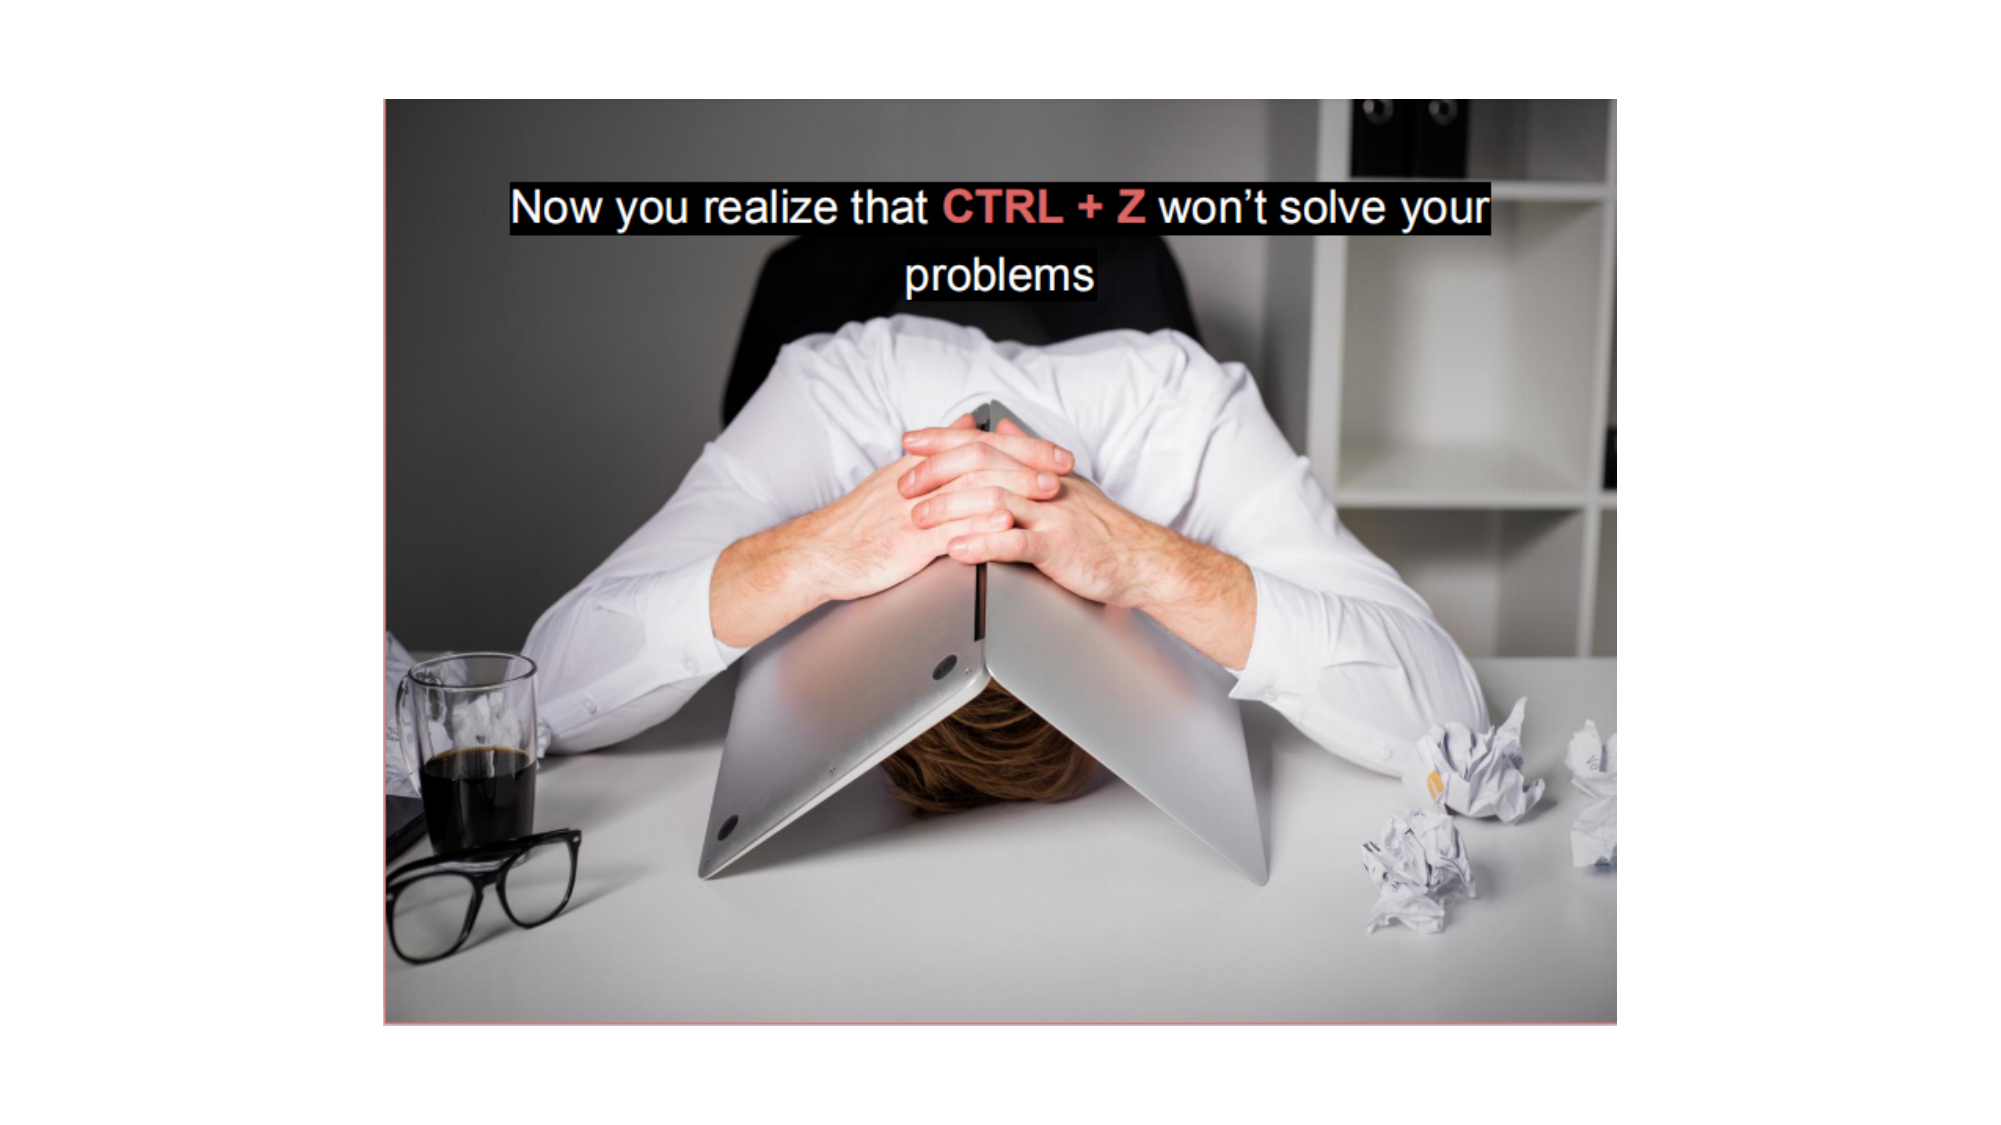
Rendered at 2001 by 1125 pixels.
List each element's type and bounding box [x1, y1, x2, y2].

list [383, 99, 1617, 1026]
